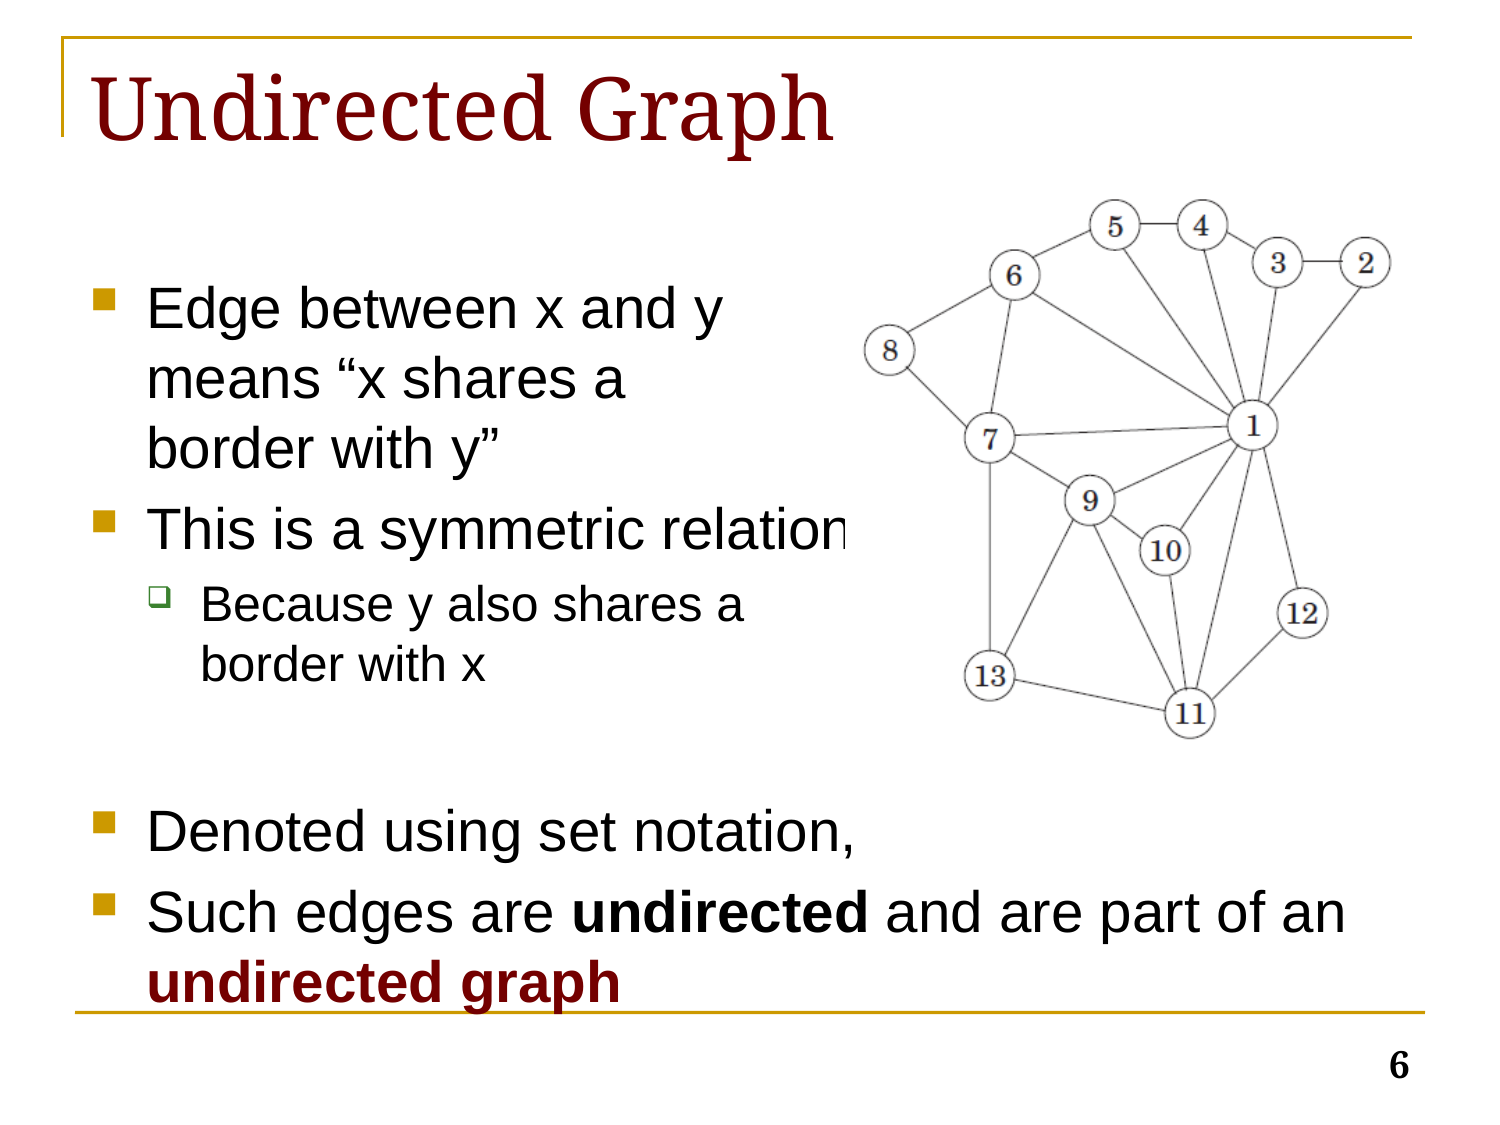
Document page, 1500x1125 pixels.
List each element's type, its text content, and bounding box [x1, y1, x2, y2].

title Undirected Graph [74, 45, 1426, 233]
slide_number 6 [1074, 1023, 1426, 1100]
picture [845, 187, 1421, 763]
